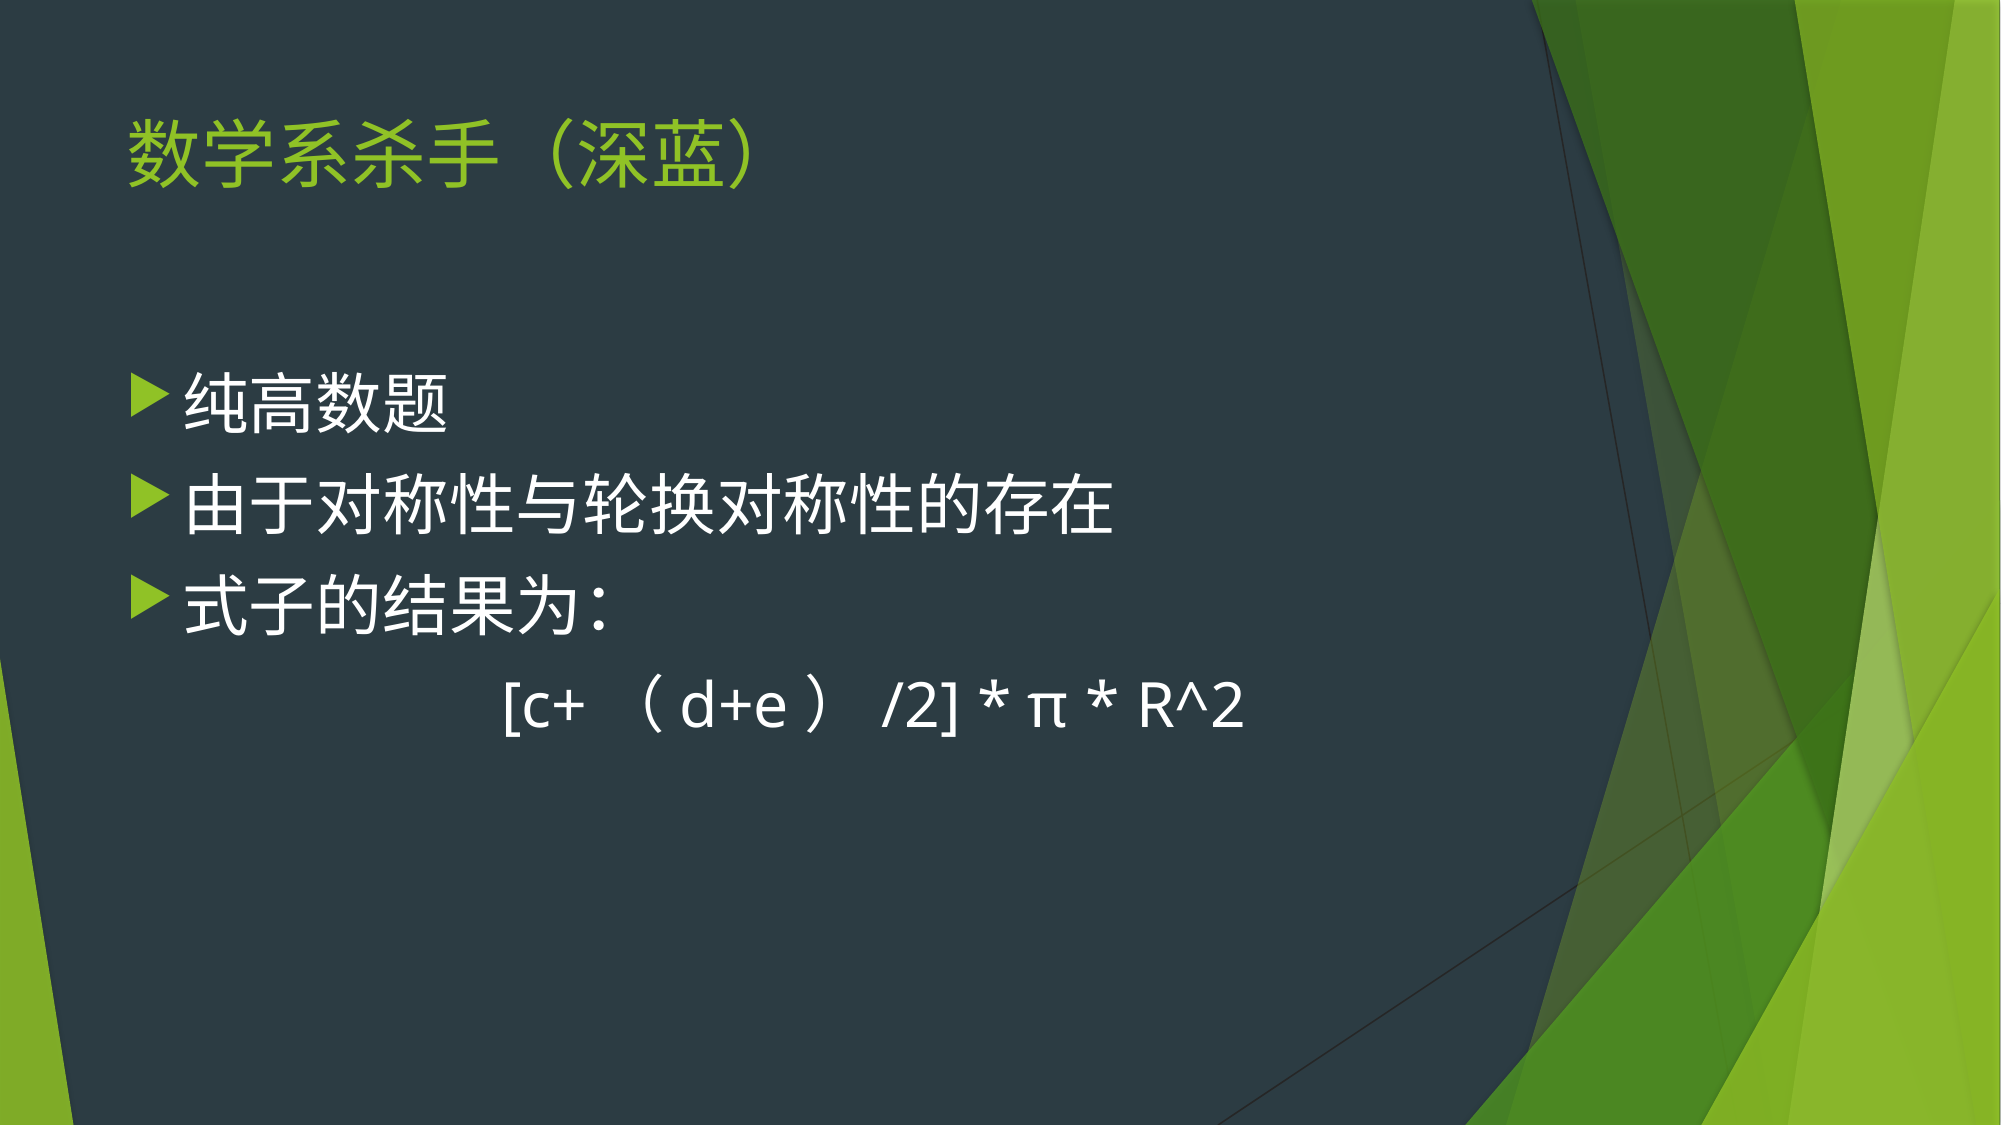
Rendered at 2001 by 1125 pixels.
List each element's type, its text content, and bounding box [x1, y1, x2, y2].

title 数学系杀手（深蓝） [111, 99, 1522, 317]
list 纯高数题 由于对称性与轮换对称性的存在 式子的结果为： [c+（d+e）/2] * π * R^2 [111, 354, 1522, 992]
